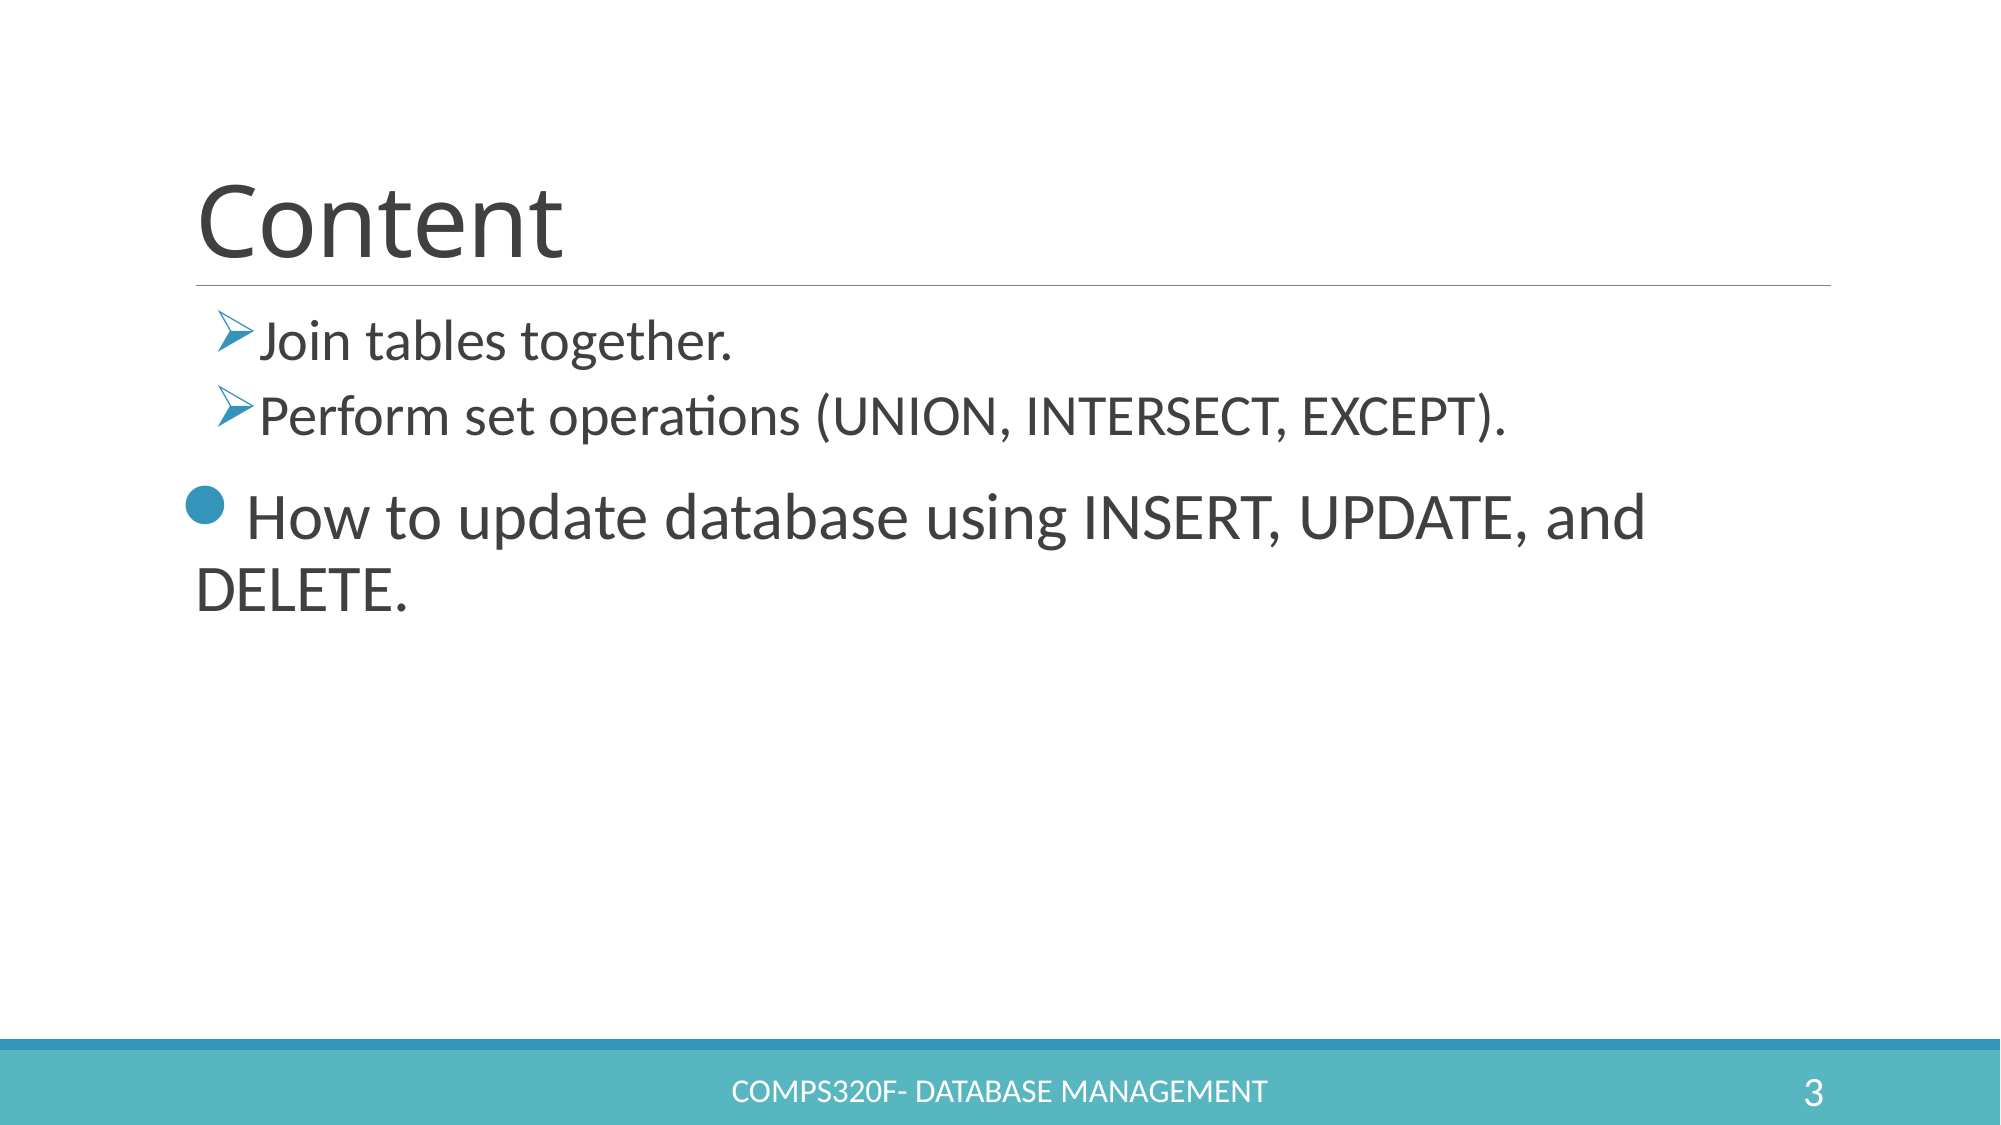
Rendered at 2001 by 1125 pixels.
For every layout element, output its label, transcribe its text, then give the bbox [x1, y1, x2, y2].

slide_number 3 [1624, 1059, 1840, 1120]
footer COMPS320F- Database Management [604, 1059, 1396, 1120]
list Join tables together. Perform set operations (UNION, INTERSECT, EXCEPT). How to update database using INSERT, UPDATE, and DELETE. [180, 302, 1830, 963]
title Content [180, 47, 1830, 285]
